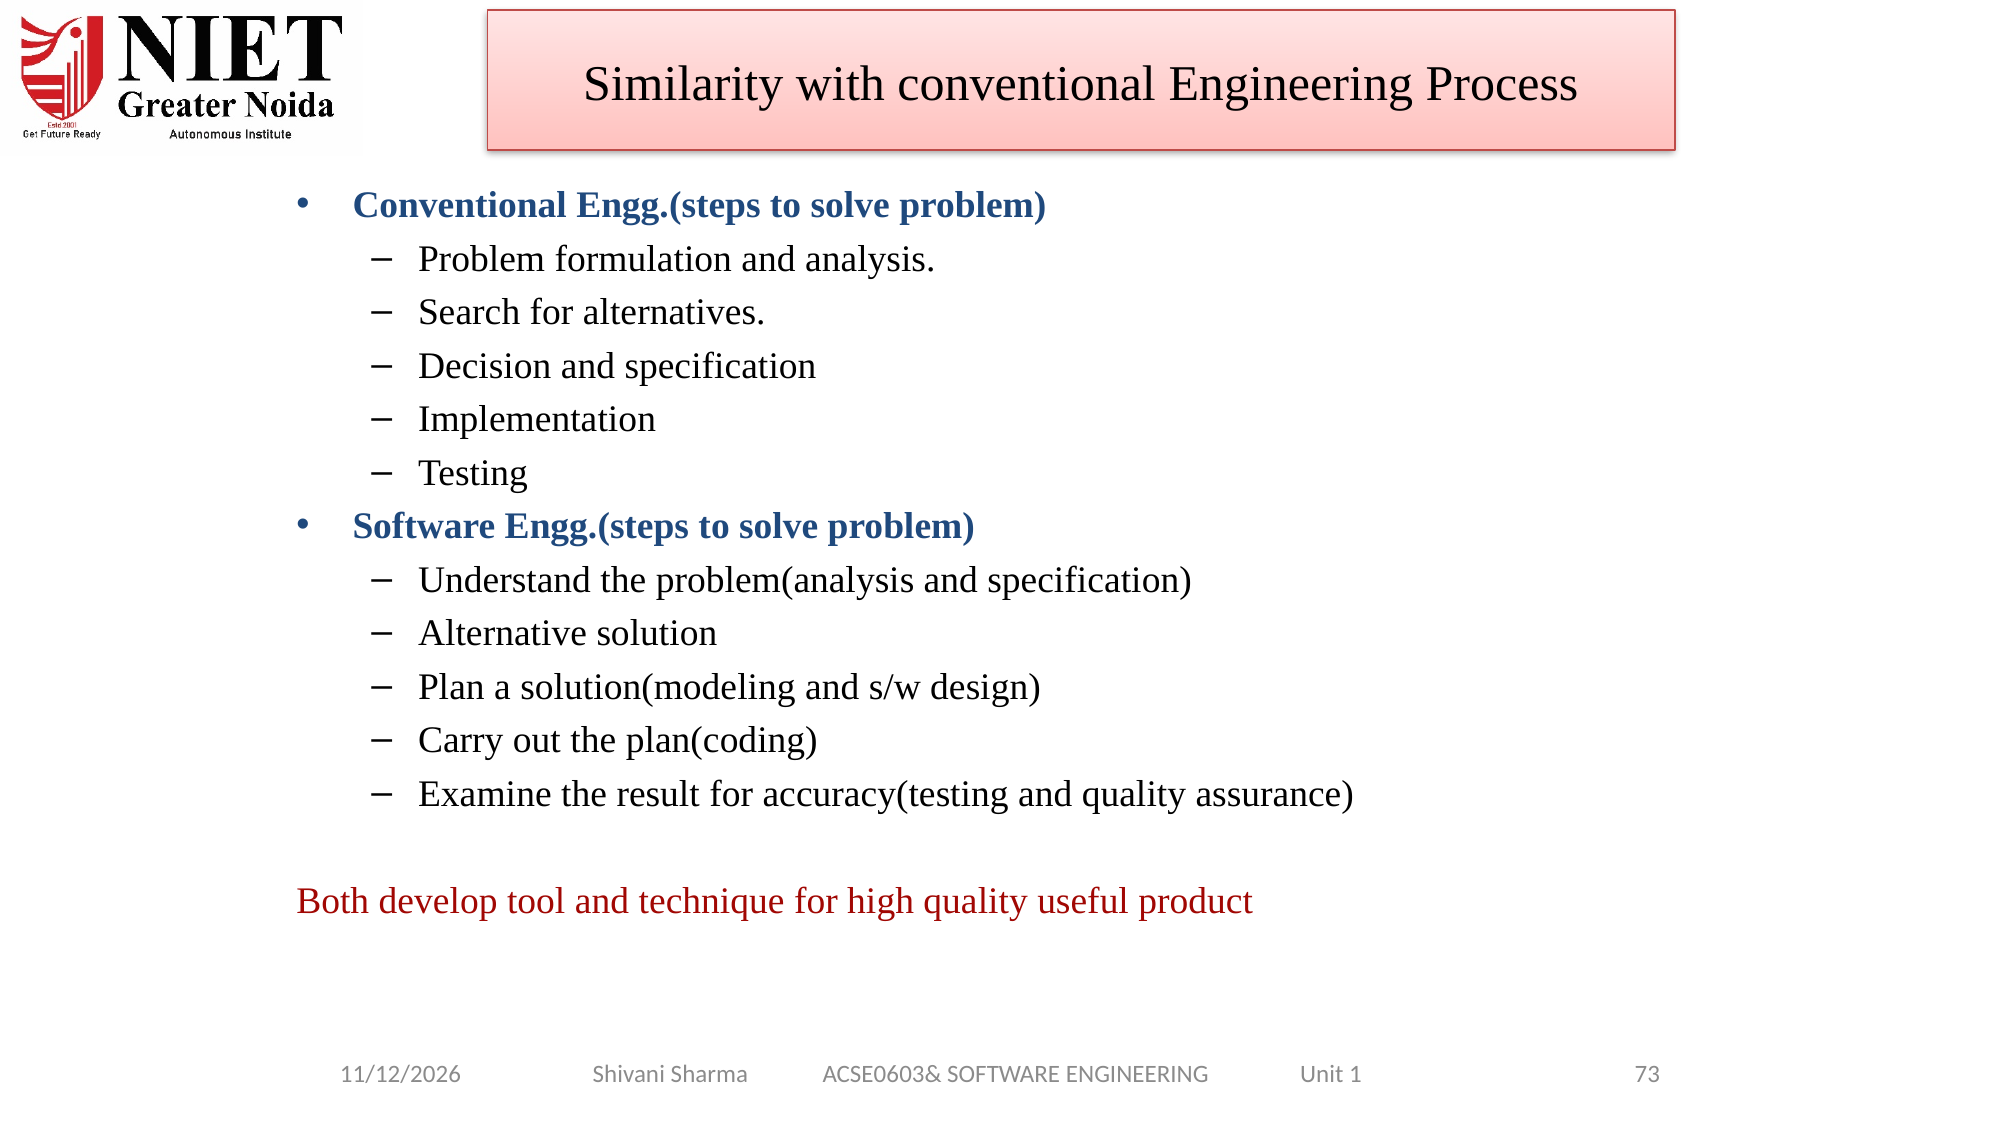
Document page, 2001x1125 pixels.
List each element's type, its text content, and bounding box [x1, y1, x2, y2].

list Conventional Engg.(steps to solve problem) Problem formulation and analysis. Search for alternatives. Decision and specification Implementation Testing Software Engg.(steps to solve problem) Understand the problem(analysis and specification) Alternative solution Plan a solution(modeling and s/w design) Carry out the plan(coding) Examine the result for accuracy(testing and quality assurance) Both develop tool and technique for high quality useful product [281, 172, 1719, 1024]
picture [0, 0, 363, 156]
footer Shivani Sharma ACSE0603& SOFTWARE ENGINEERING Unit 1 [675, 1042, 1325, 1103]
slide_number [324, 1042, 675, 1103]
text_box Similarity with conventional Engineering Process [487, 9, 1676, 151]
slide_number 73 [1325, 1042, 1675, 1103]
